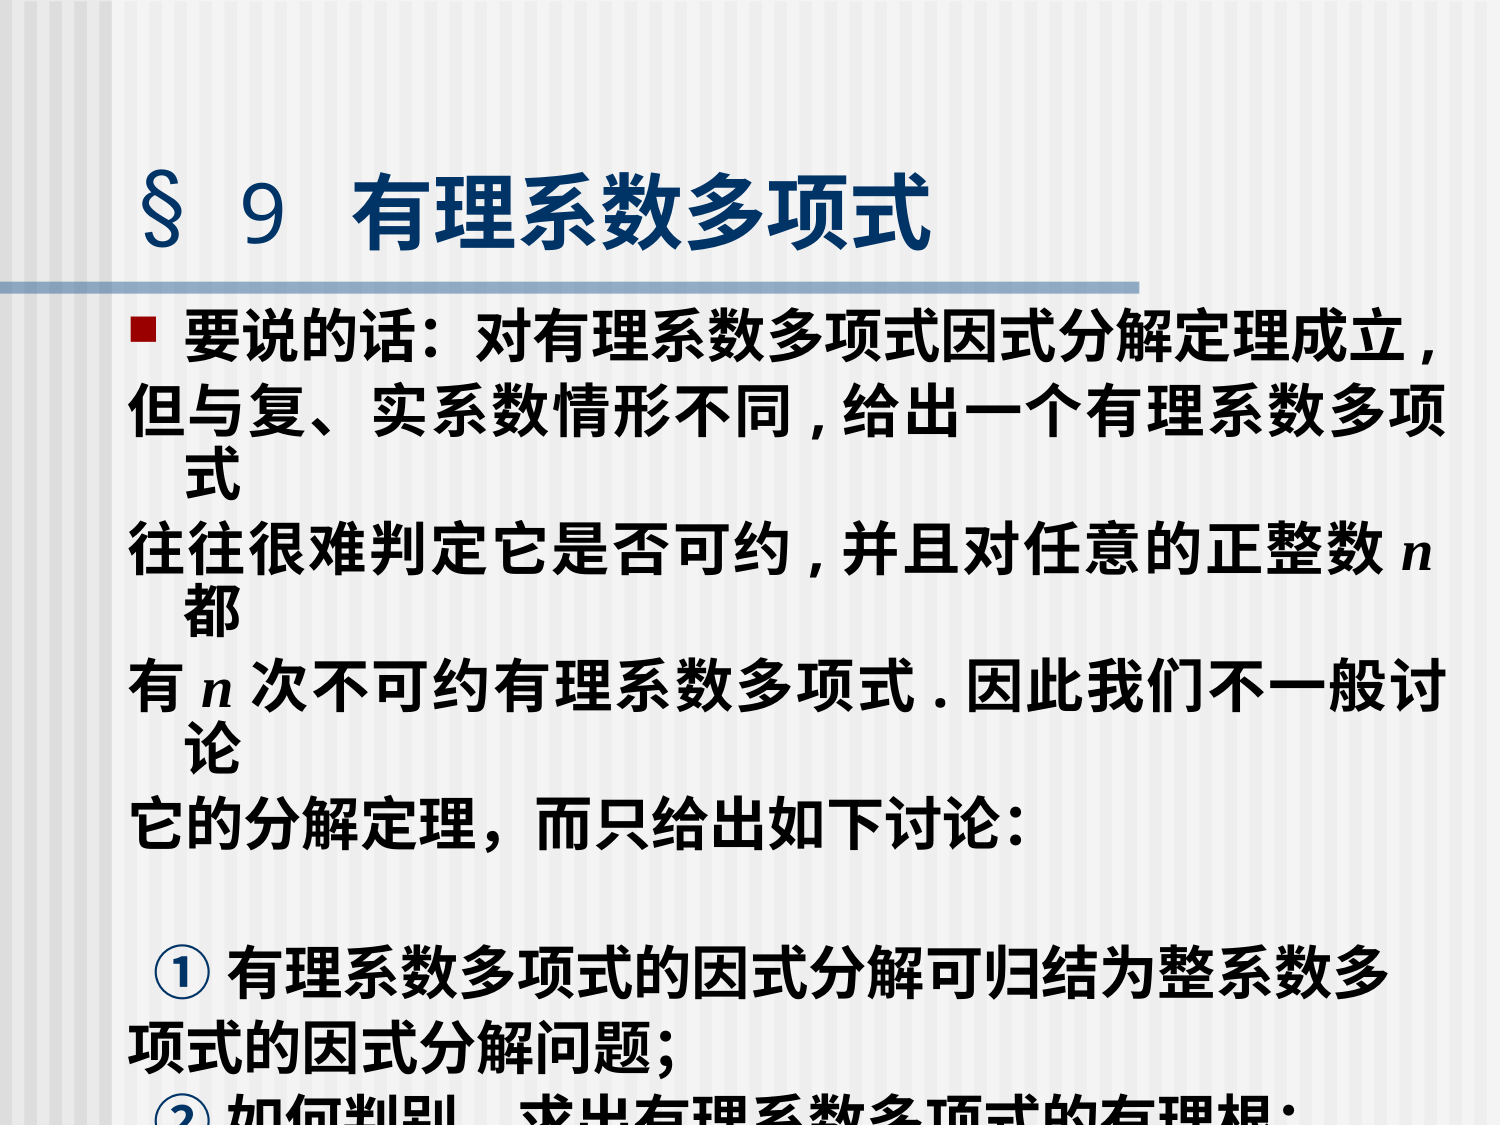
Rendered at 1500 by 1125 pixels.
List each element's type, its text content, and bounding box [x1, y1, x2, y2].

list 要说的话：对有理系数多项式因式分解定理成立, 但与复、实系数情形不同,给出一个有理系数多项式 往往很难判定它是否可约,并且对任意的正整数n都 有n次不可约有理系数多项式.因此我们不一般讨论 它的分解定理，而只给出如下讨论： ①有理系数多项式的因式分解可归结为整系数多 项式的因式分解问题； ②如何判别、求出有理系数多项式的有理根； ③举例说明存在n次不可约有理系数多项式. [112, 299, 1463, 1076]
title 9 有理系数多项式 [124, 64, 1038, 268]
